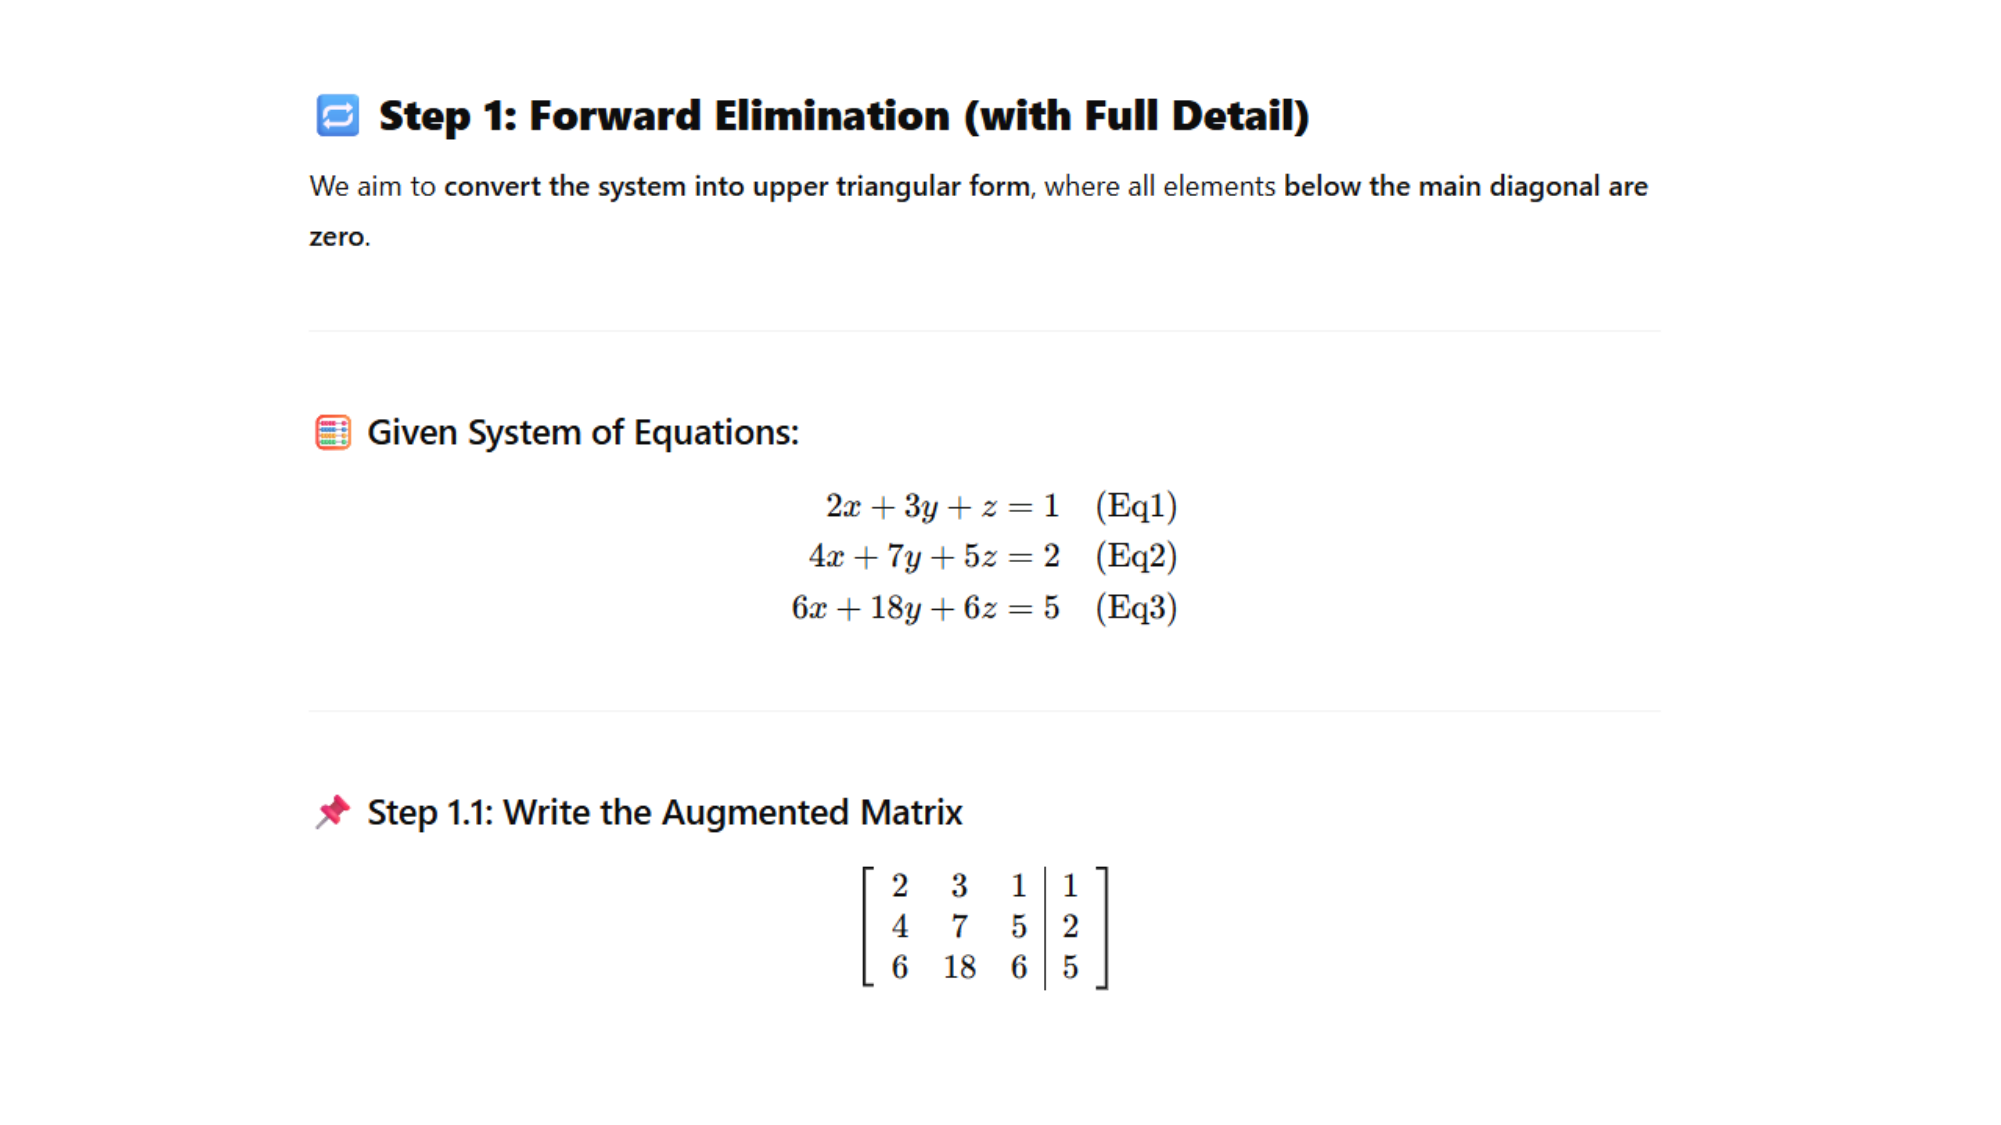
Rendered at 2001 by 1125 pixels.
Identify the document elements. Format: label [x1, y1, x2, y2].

picture [281, 74, 1719, 1050]
